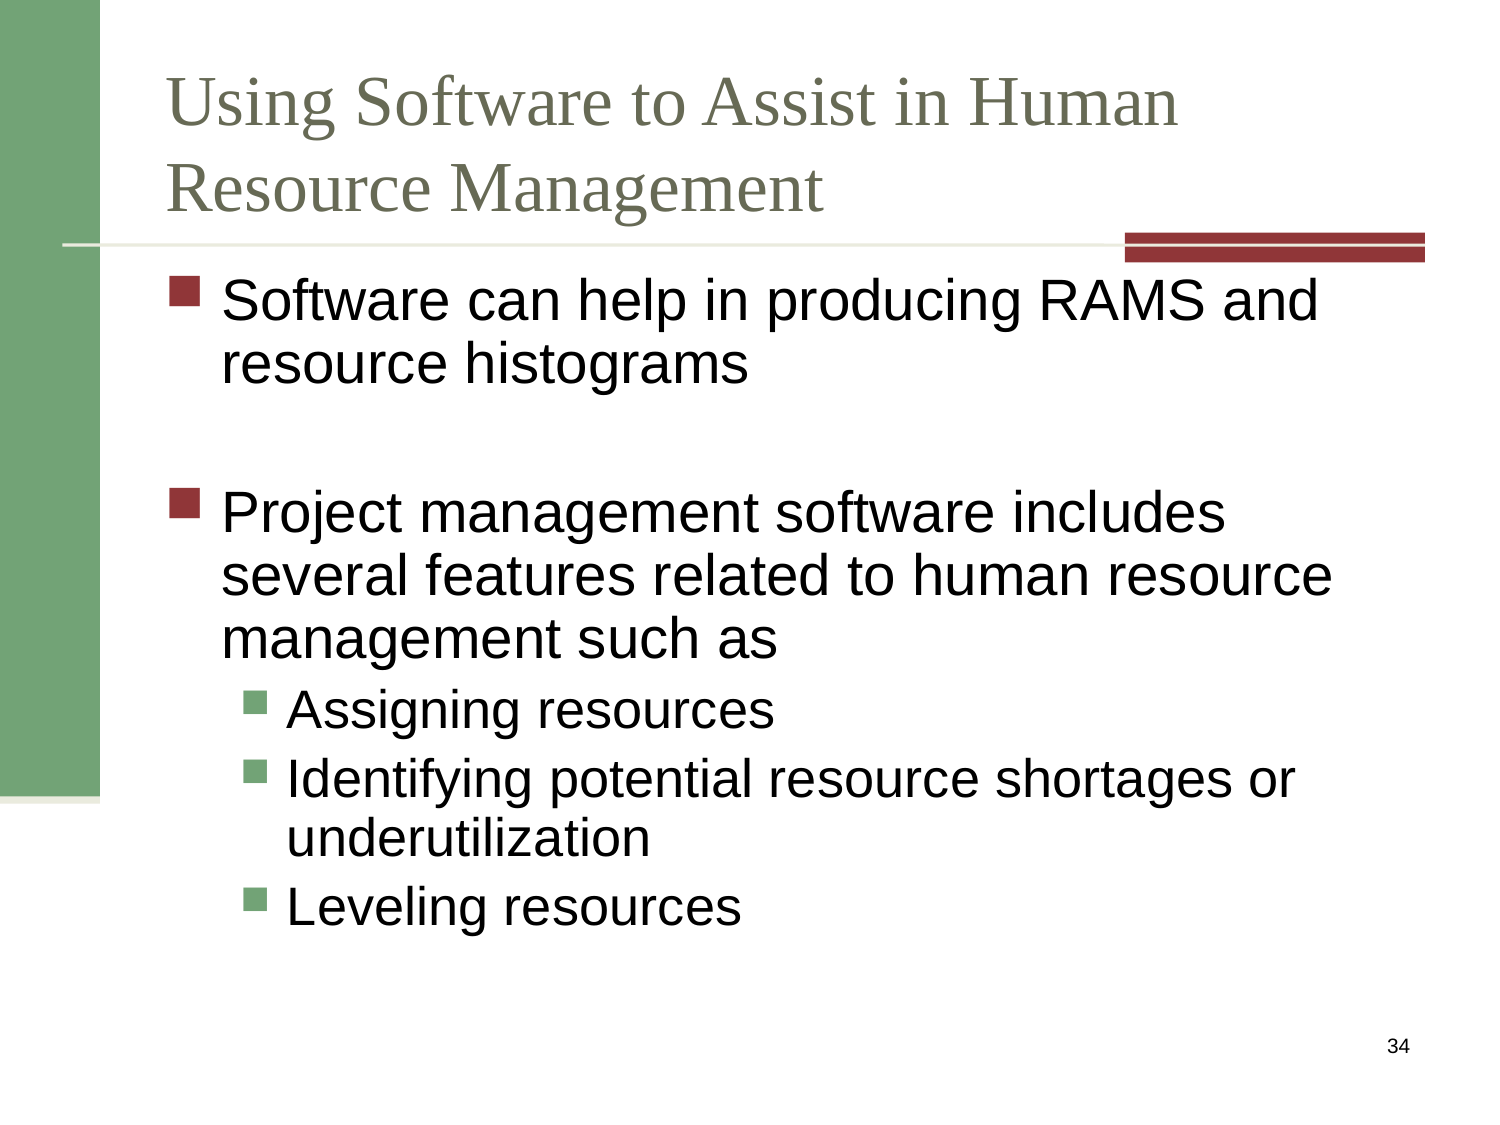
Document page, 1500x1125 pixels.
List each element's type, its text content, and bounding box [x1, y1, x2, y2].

title Using Software to Assist in Human Resource Management [150, 45, 1425, 234]
list Software can help in producing RAMS and resource histograms Project management software includes several features related to human resource management such as Assigning resources Identifying potential resource shortages or underutilization Leveling resources [150, 262, 1425, 1006]
slide_number 34 [1112, 1024, 1426, 1101]
